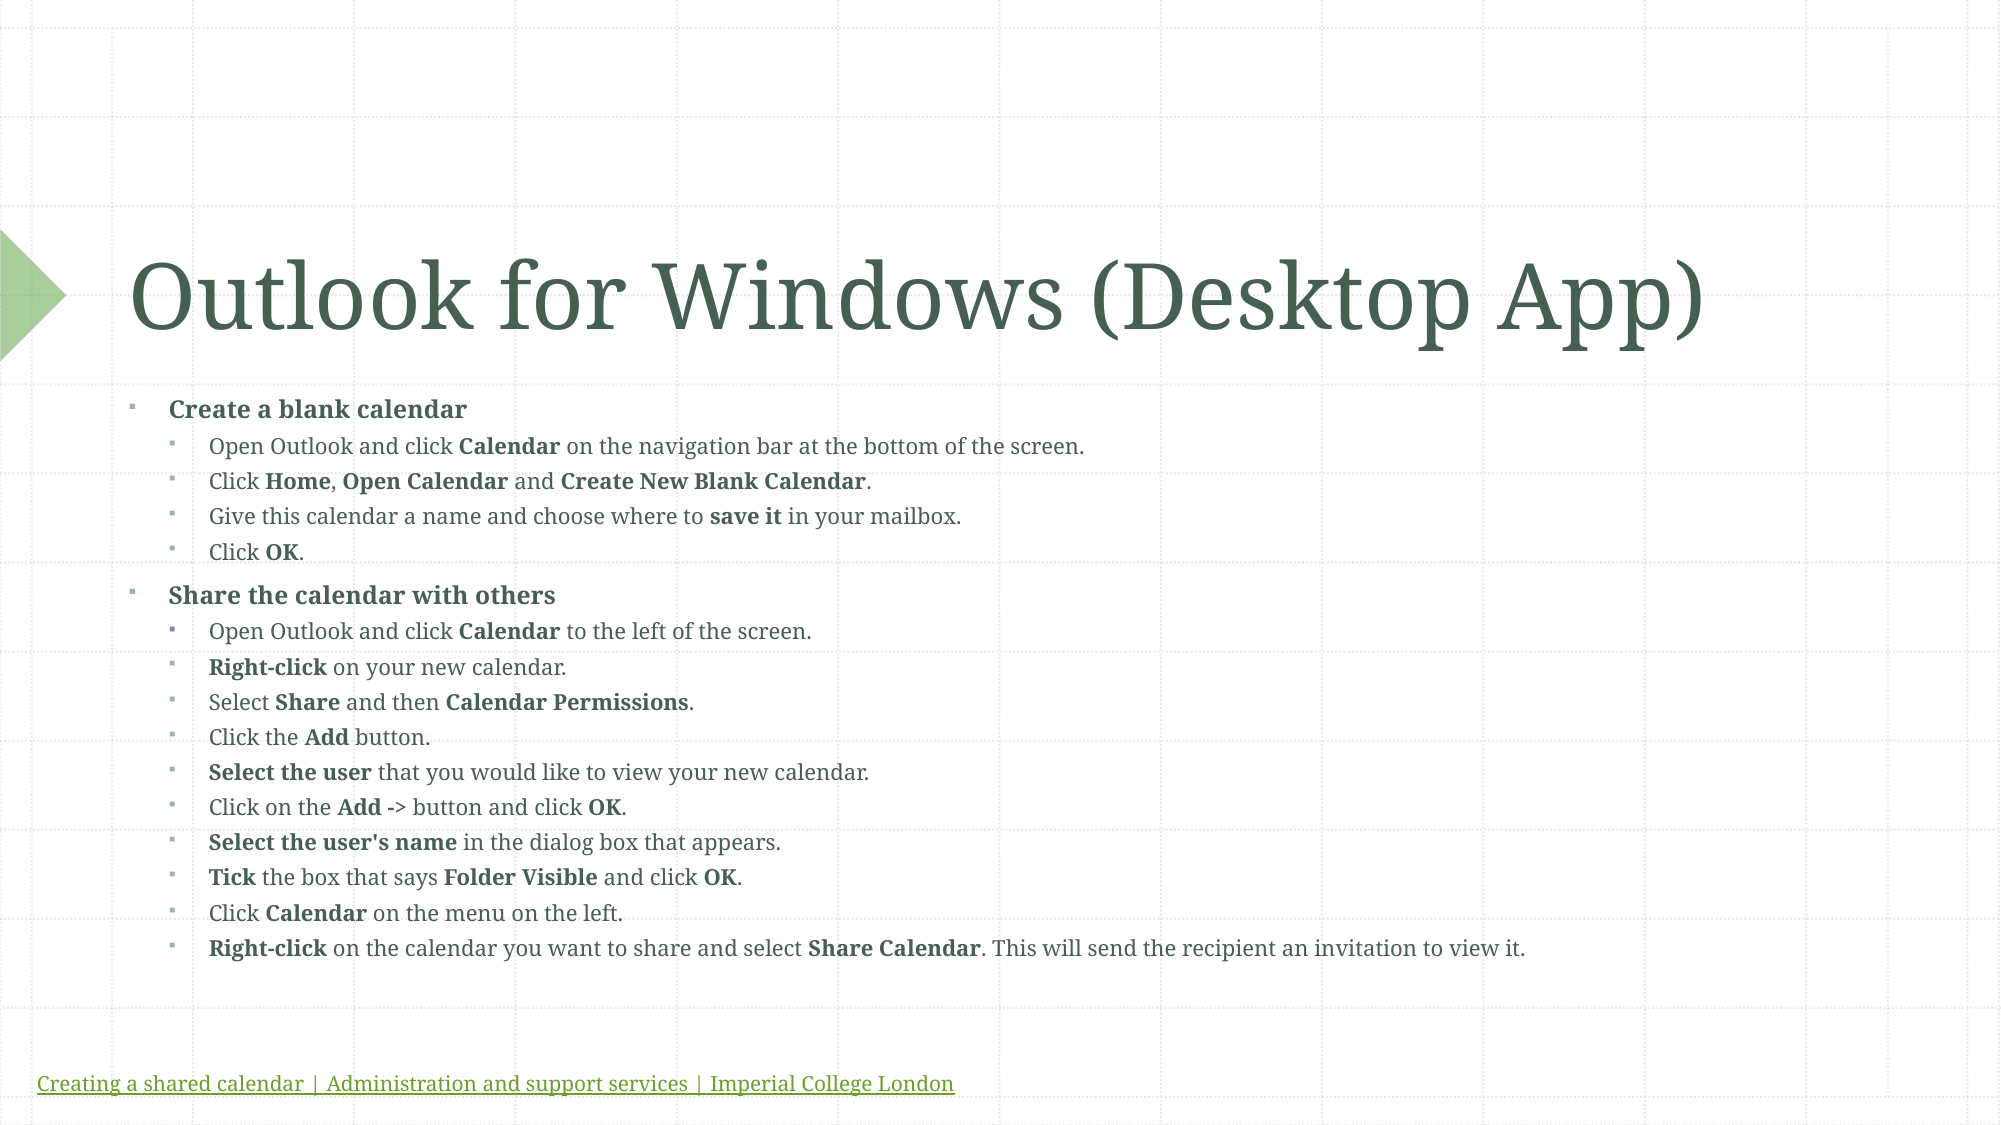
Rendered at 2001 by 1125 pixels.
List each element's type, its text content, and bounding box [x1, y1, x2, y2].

text_box Creating a shared calendar | Administration and support services | Imperial College London [21, 1063, 1046, 1107]
title Outlook for Windows (Desktop App) [113, 119, 1808, 356]
list Create a blank calendar Open Outlook and click Calendar on the navigation bar at the bottom of the screen. Click Home, Open Calendar and Create New Blank Calendar. Give this calendar a name and choose where to save it in your mailbox. Click OK. Share the calendar with others Open Outlook and click Calendar to the left of the screen. Right-click on your new calendar. Select Share and then Calendar Permissions. Click the Add button. Select the user that you would like to view your new calendar. Click on the Add -> button and click OK. Select the user's name in the dialog box that appears. Tick the box that says Folder Visible and click OK. Click Calendar on the menu on the left. Right-click on the calendar you want to share and select Share Calendar. This will send the recipient an invitation to view it. [113, 383, 1808, 969]
